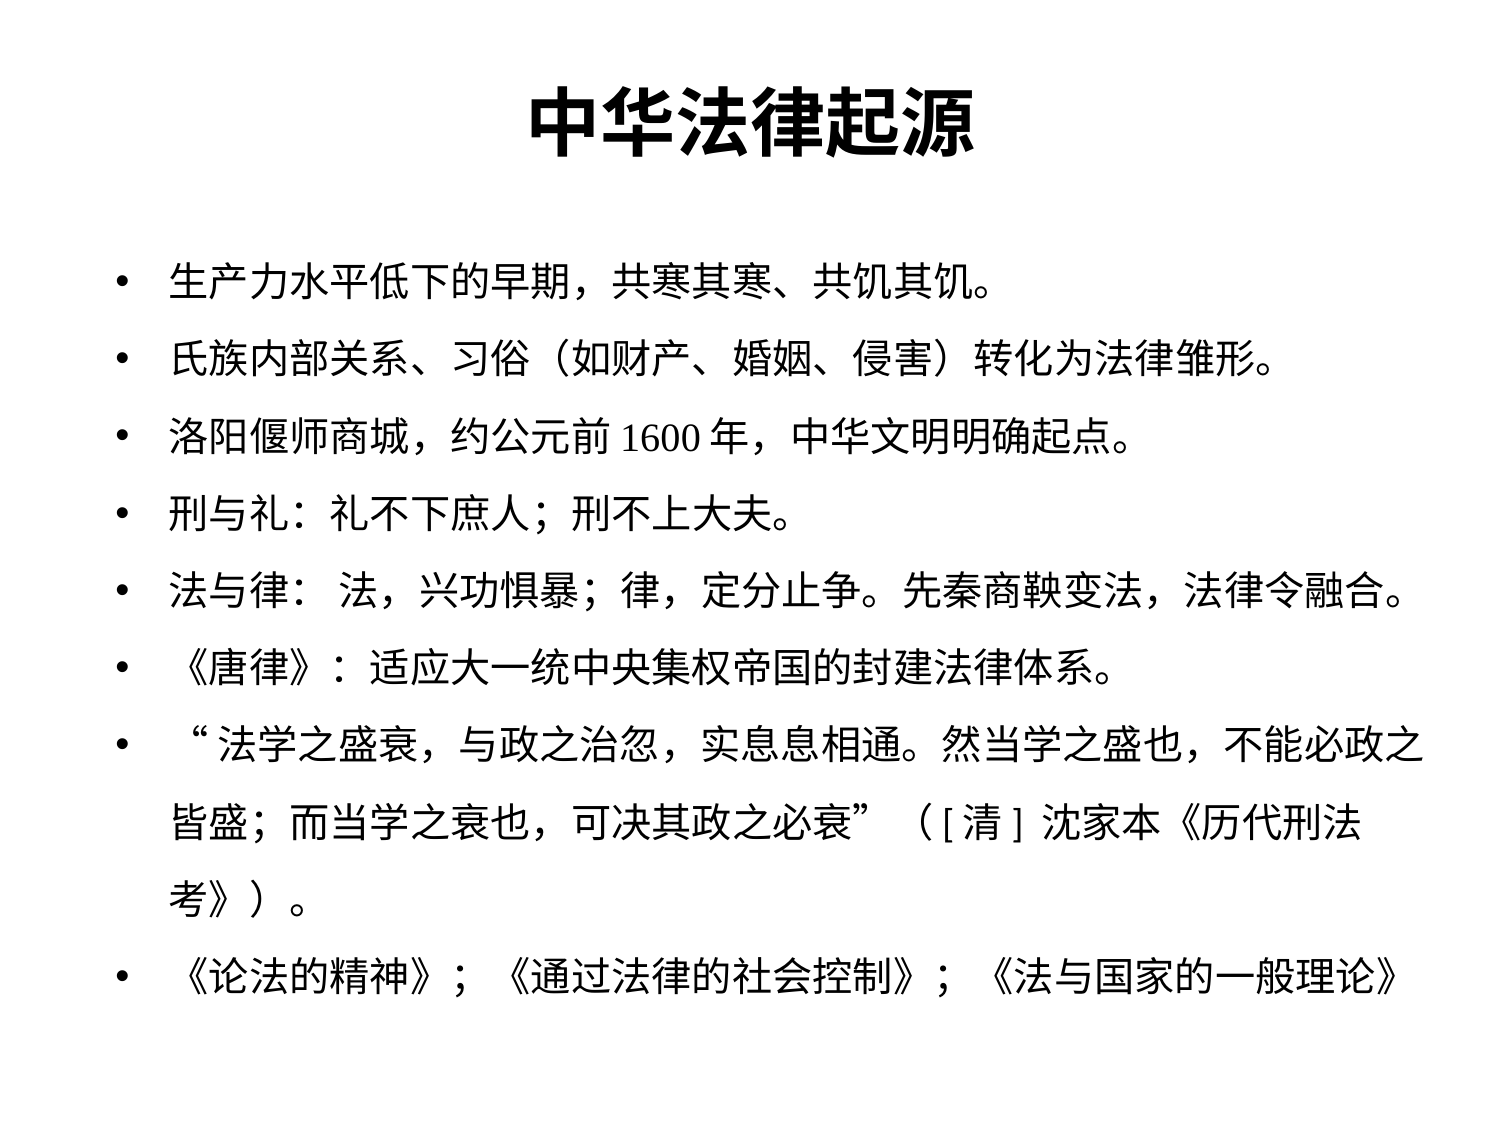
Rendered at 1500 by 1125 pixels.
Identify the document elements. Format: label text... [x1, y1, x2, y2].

title 中华法律起源 [75, 45, 1425, 197]
list 生产力水平低下的早期，共寒其寒、共饥其饥。 氏族内部关系、习俗（如财产、婚姻、侵害）转化为法律雏形。 洛阳偃师商城，约公元前1600年，中华文明明确起点。 刑与礼：礼不下庶人；刑不上大夫。 法与律： 法，兴功惧暴；律，定分止争。先秦商鞅变法，法律令融合。 《唐律》：适应大一统中央集权帝国的封建法律体系。 “法学之盛衰，与政之治忽，实息息相通。然当学之盛也，不能必政之皆盛；而当学之衰也，可决其政之必衰”（[清] 沈家本《历代刑法考》）。 《论法的精神》；《通过法律的社会控制》；《法与国家的一般理论》 [100, 219, 1447, 1059]
